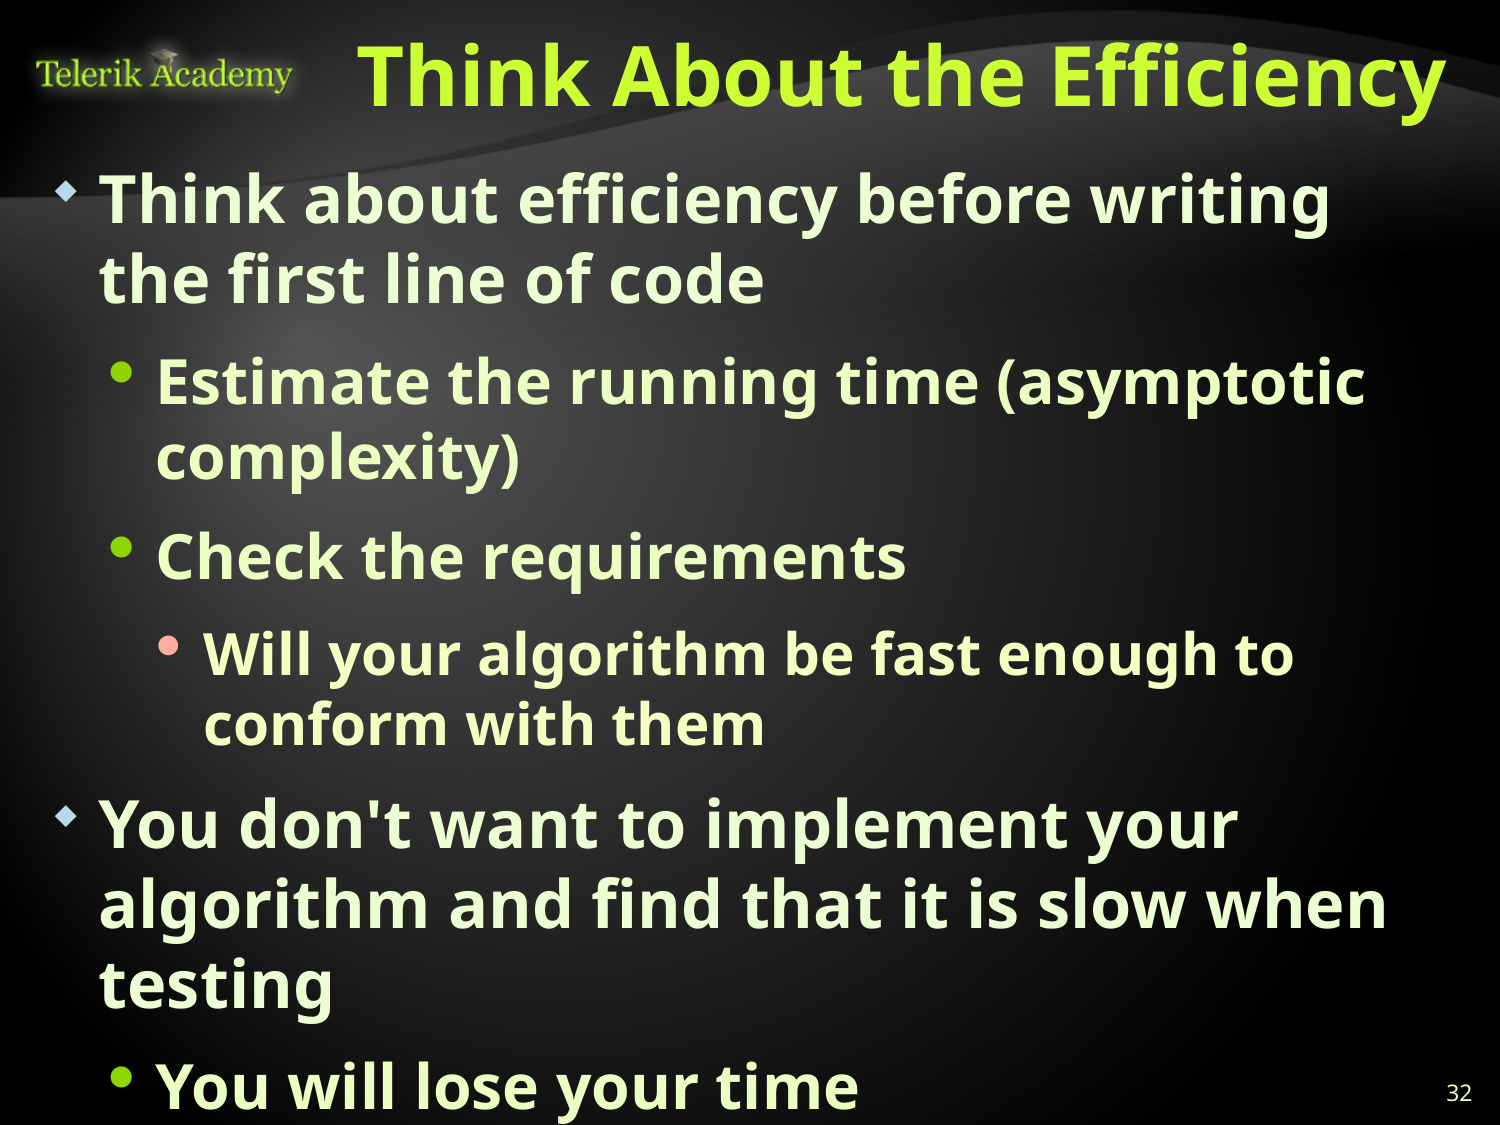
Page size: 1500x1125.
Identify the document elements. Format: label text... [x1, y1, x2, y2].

picture [0, 0, 1500, 1125]
list Think about efficiency before writing the first line of code Estimate the running time (asymptotic complexity) Check the requirements Will your algorithm be fast enough to conform with them You don't want to implement your algorithm and find that it is slow when testing You will lose your time [37, 149, 1463, 1100]
slide_number 32 [1412, 1074, 1488, 1113]
title Think About the Efficiency [300, 12, 1463, 149]
